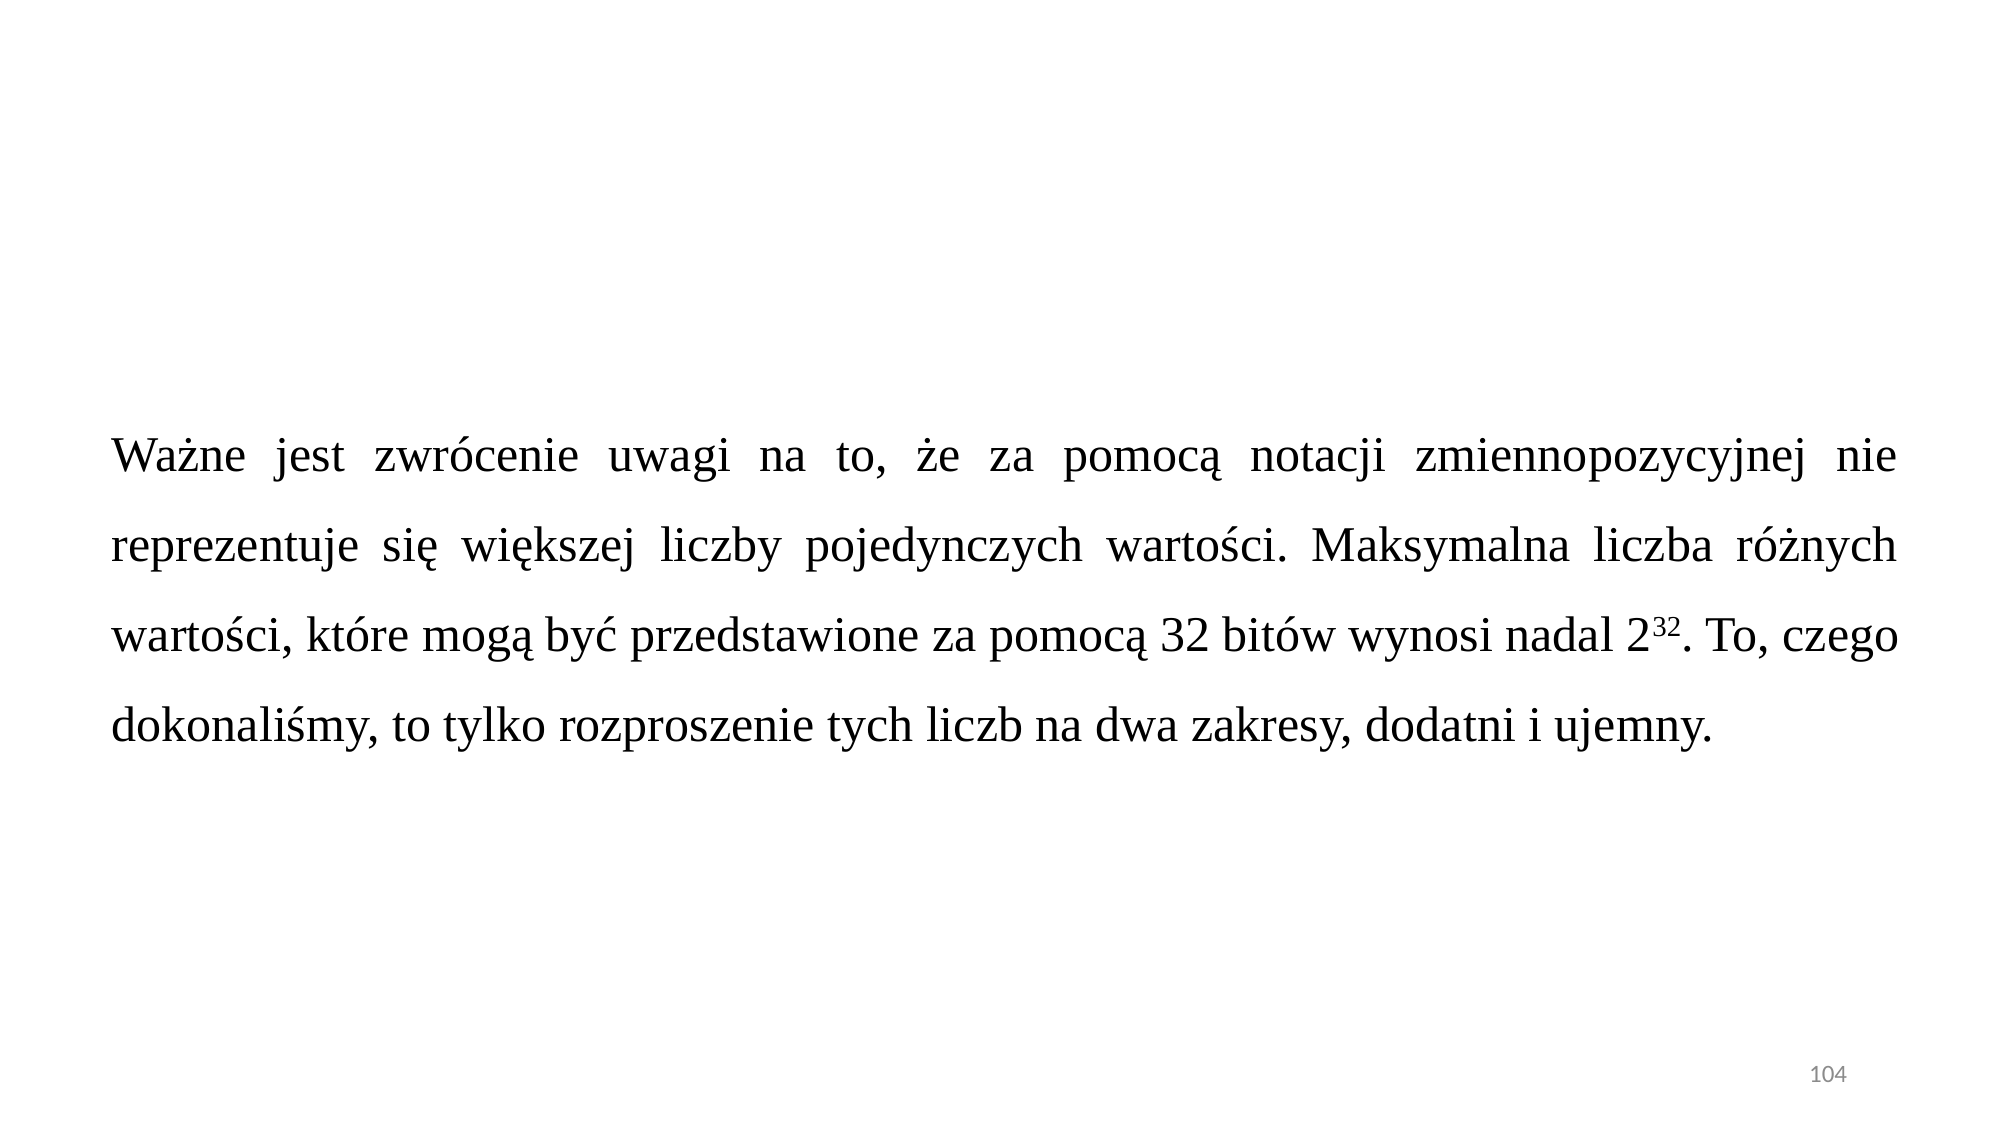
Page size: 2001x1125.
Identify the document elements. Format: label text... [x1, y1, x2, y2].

slide_number 104 [1412, 1042, 1863, 1103]
text_box Ważne jest zwrócenie uwagi na to, że za pomocą notacji zmiennopozycyjnej nie reprezentuje się większej liczby pojedynczych wartości. Maksymalna liczba różnych wartości, które mogą być przedstawione za pomocą 32 bitów wynosi nadal 232. To, czego dokonaliśmy, to tylko rozproszenie tych liczb na dwa zakresy, dodatni i ujemny. [97, 384, 1914, 760]
